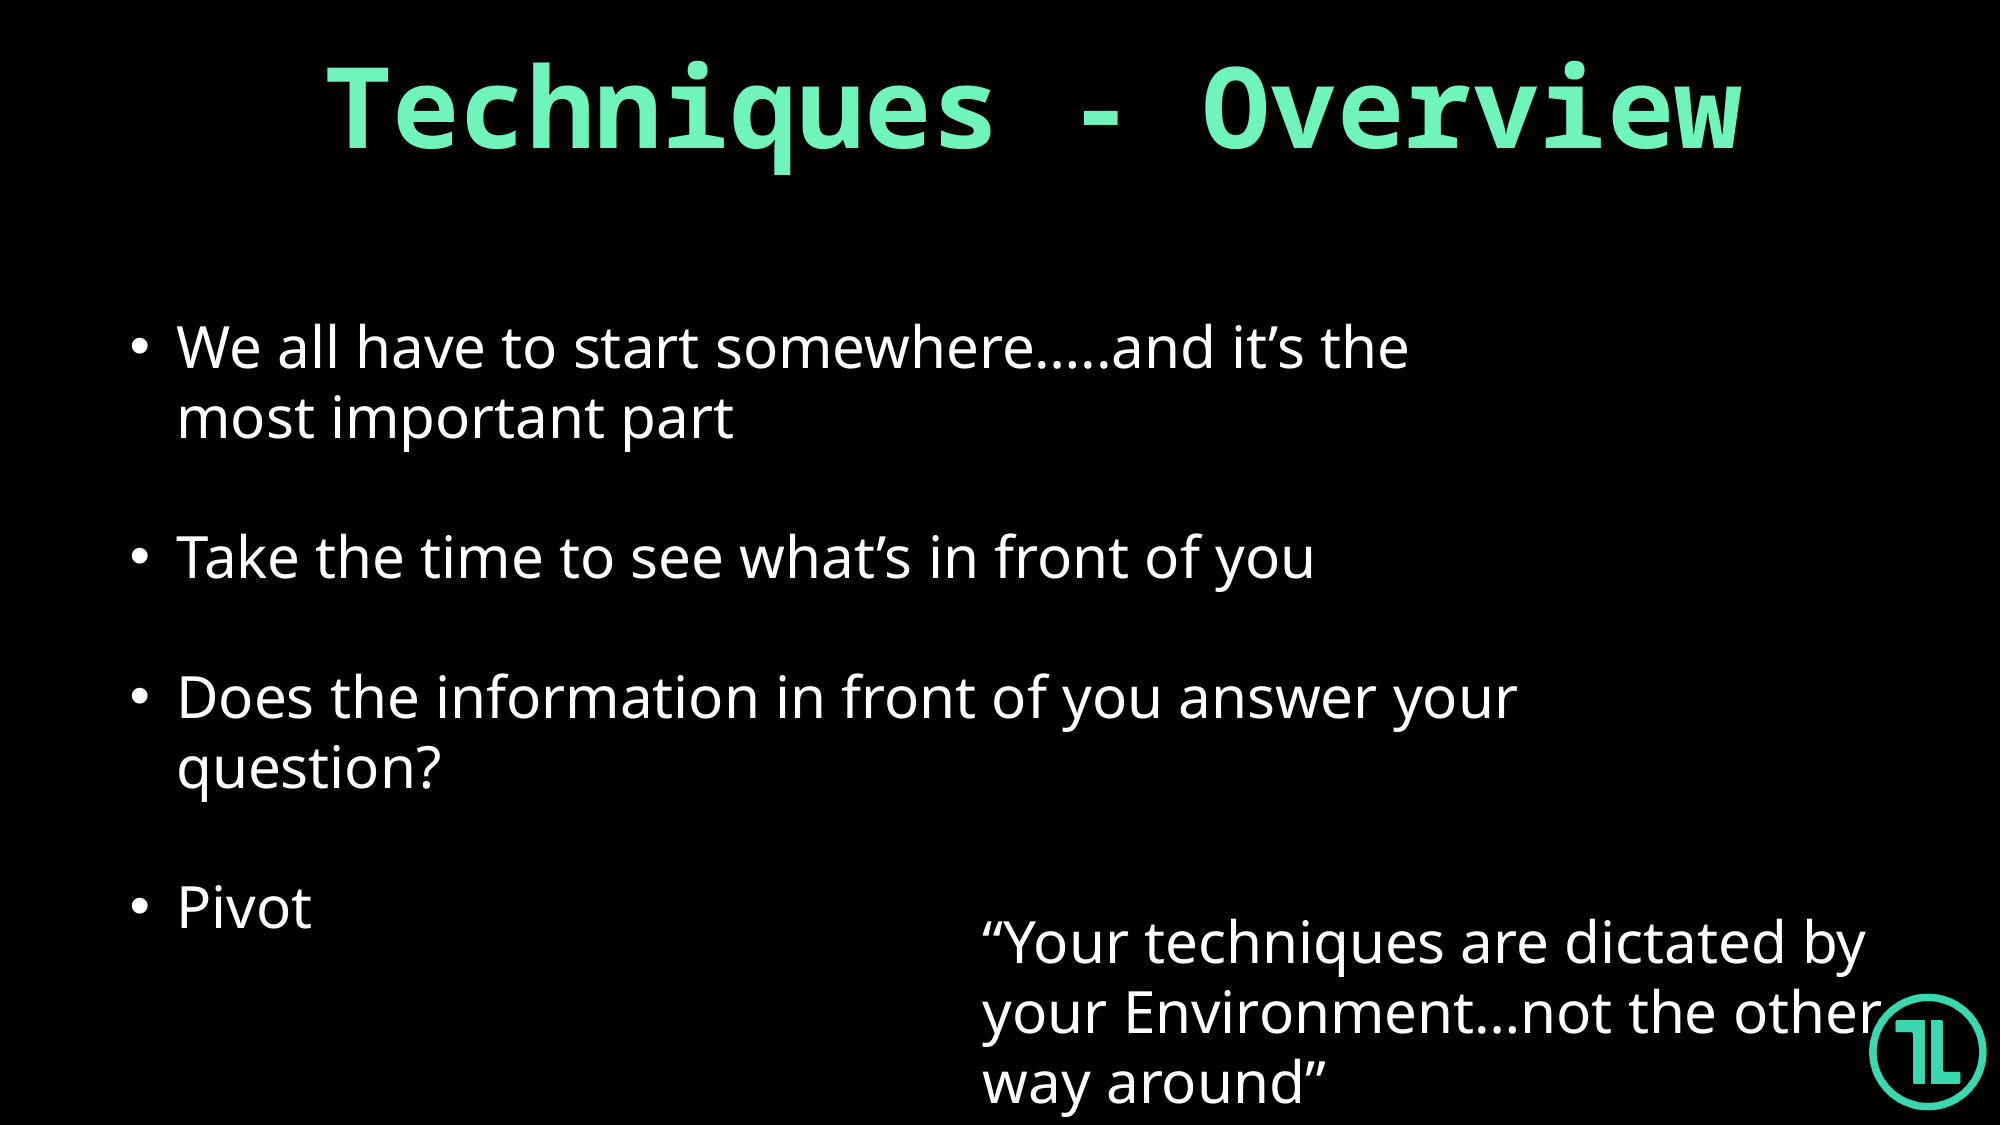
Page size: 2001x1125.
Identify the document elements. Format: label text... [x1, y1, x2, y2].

text_box We all have to start somewhere…..and it’s the most important part Take the time to see what’s in front of you Does the information in front of you answer your question? Pivot [114, 303, 1543, 1088]
picture [1935, 990, 1990, 1114]
text_box “Your techniques are dictated by your Environment…not the other way around” [968, 897, 1935, 1125]
text_box Techniques - Overview [310, 28, 1758, 179]
